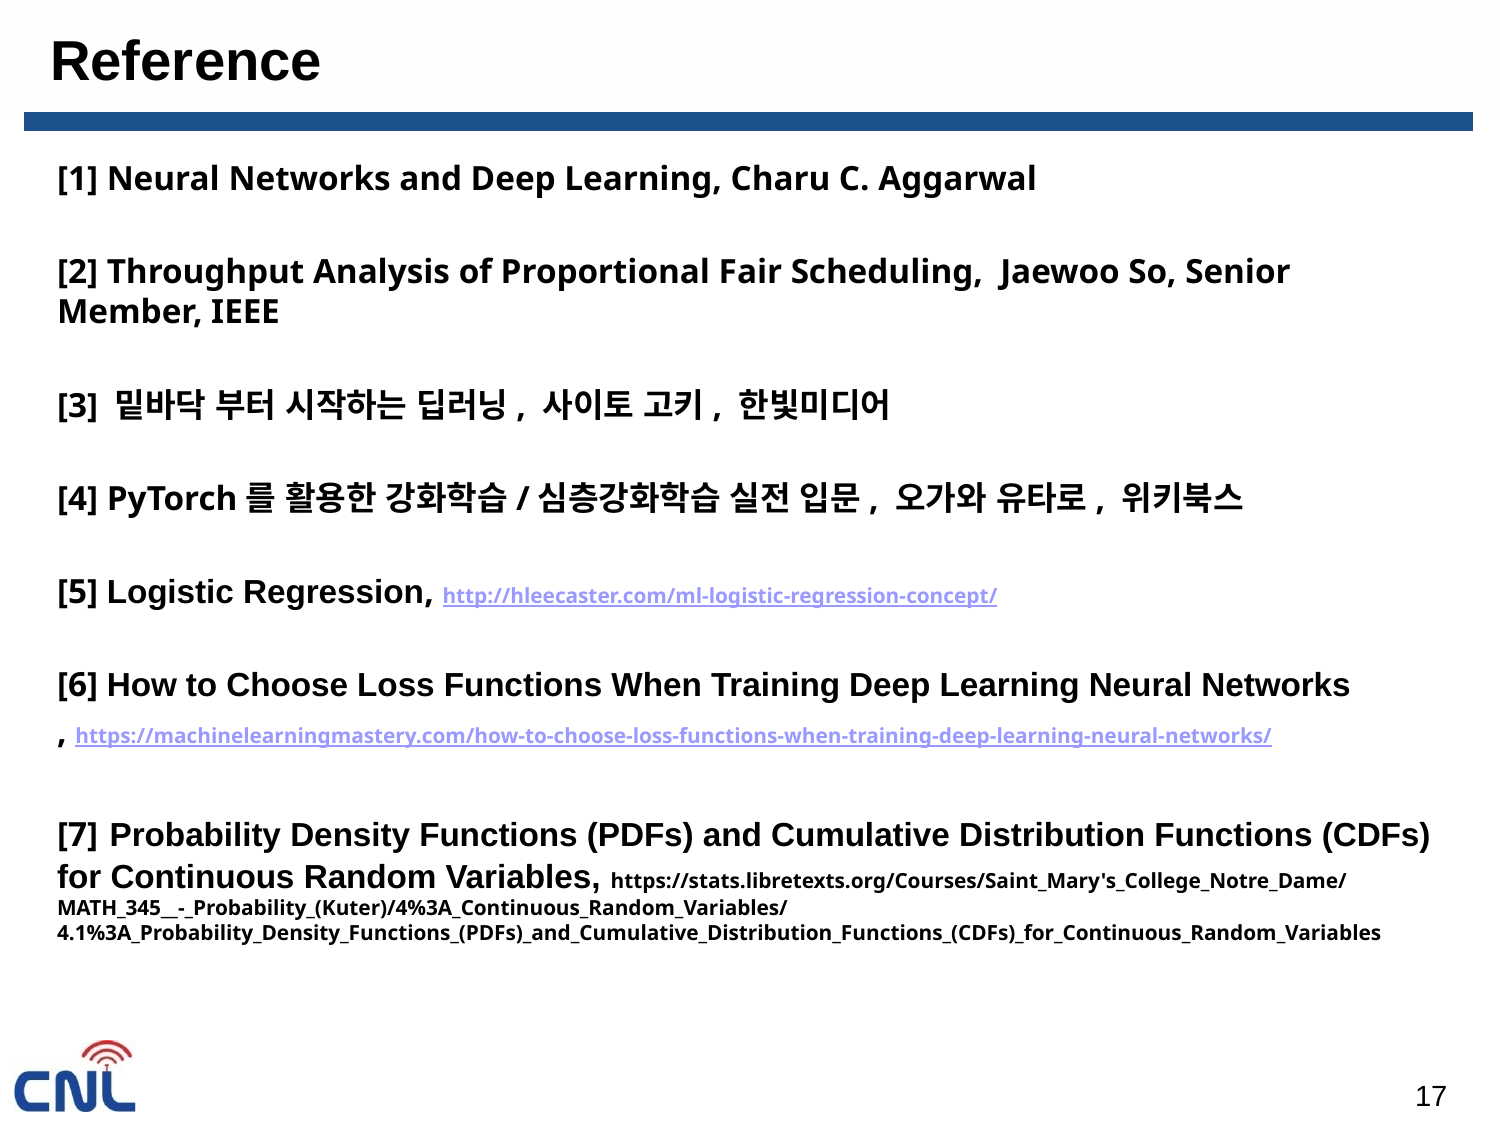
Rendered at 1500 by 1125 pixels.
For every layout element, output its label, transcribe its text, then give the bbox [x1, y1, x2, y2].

text_box [1] Neural Networks and Deep Learning, Charu C. Aggarwal [2] Throughput Analysis of Proportional Fair Scheduling, Jaewoo So, Senior Member, IEEE [3] 밑바닥 부터 시작하는 딥러닝, 사이토 고키, 한빛미디어 [4] PyTorch를 활용한 강화학습/심층강화학습 실전 입문, 오가와 유타로, 위키북스 [5] Logistic Regression, http://hleecaster.com/ml-logistic-regression-concept/ [6] How to Choose Loss Functions When Training Deep Learning Neural Networks , https://machinelearningmastery.com/how-to-choose-loss-functions-when-training-deep-learning-neural-networks/ [7] Probability Density Functions (PDFs) and Cumulative Distribution Functions (CDFs) for Continuous Random Variables, https://stats.libretexts.org/Courses/Saint_Mary's_College_Notre_Dame/MATH_345__-_Probability_(Kuter)/4%3A_Continuous_Random_Variables/4.1%3A_Probability_Density_Functions_(PDFs)_and_Cumulative_Distribution_Functions_(CDFs)_for_Continuous_Random_Variables [42, 149, 1455, 1088]
title Reference [35, 1, 1461, 114]
slide_number 16 [1387, 1069, 1463, 1111]
picture [14, 1040, 136, 1112]
picture [0, 0, 1500, 112]
